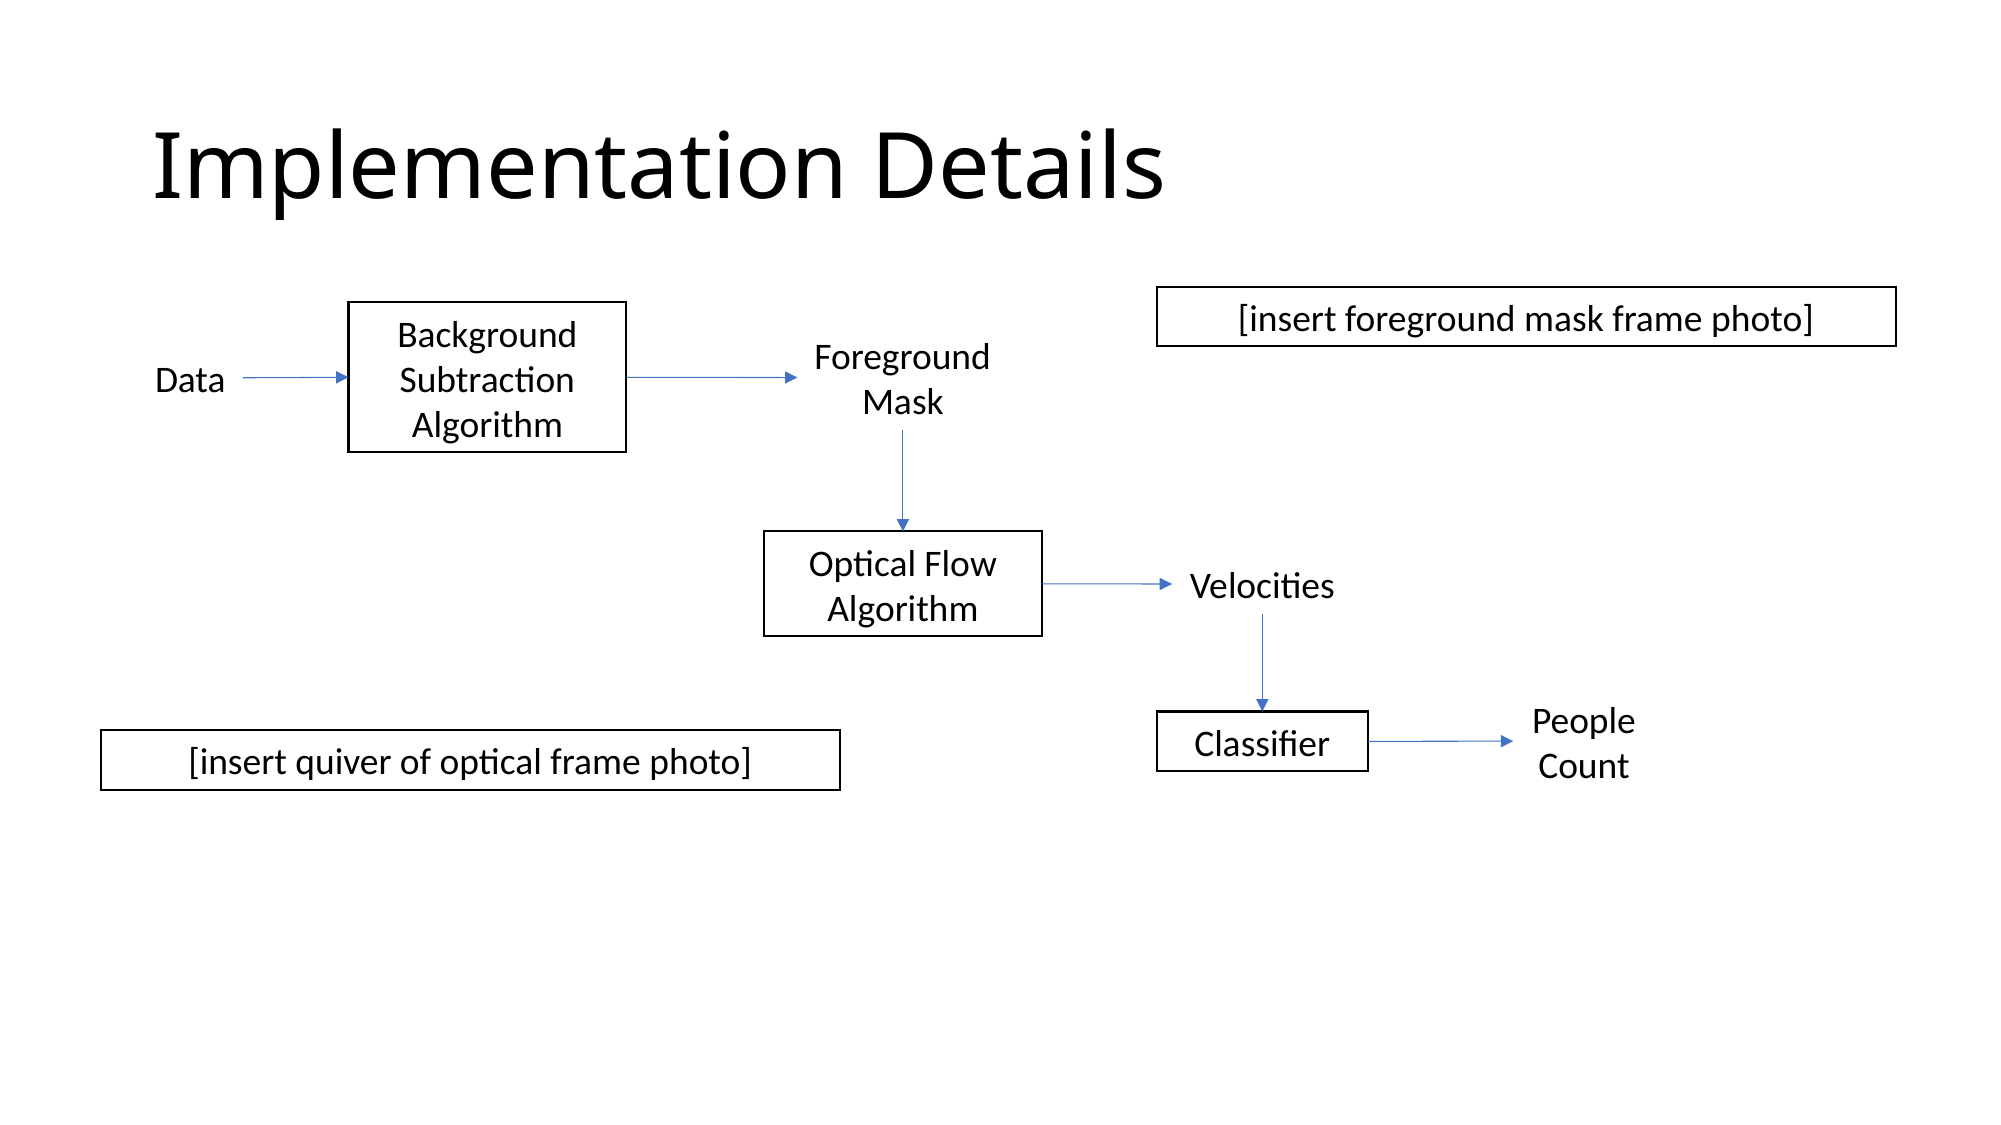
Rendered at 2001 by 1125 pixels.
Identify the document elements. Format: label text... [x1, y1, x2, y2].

text_box Foreground Mask [796, 324, 1009, 431]
text_box People Count [1512, 688, 1656, 794]
text_box Background Subtraction Algorithm [347, 301, 627, 453]
text_box [insert quiver of optical frame photo] [100, 729, 841, 791]
text_box Classifier [1156, 710, 1369, 772]
text_box Optical Flow Algorithm [763, 530, 1043, 637]
text_box Data [136, 347, 244, 409]
text_box [insert foreground mask frame photo] [1156, 286, 1897, 347]
title Implementation Details [137, 59, 1863, 278]
text_box Velocities [1171, 553, 1354, 615]
